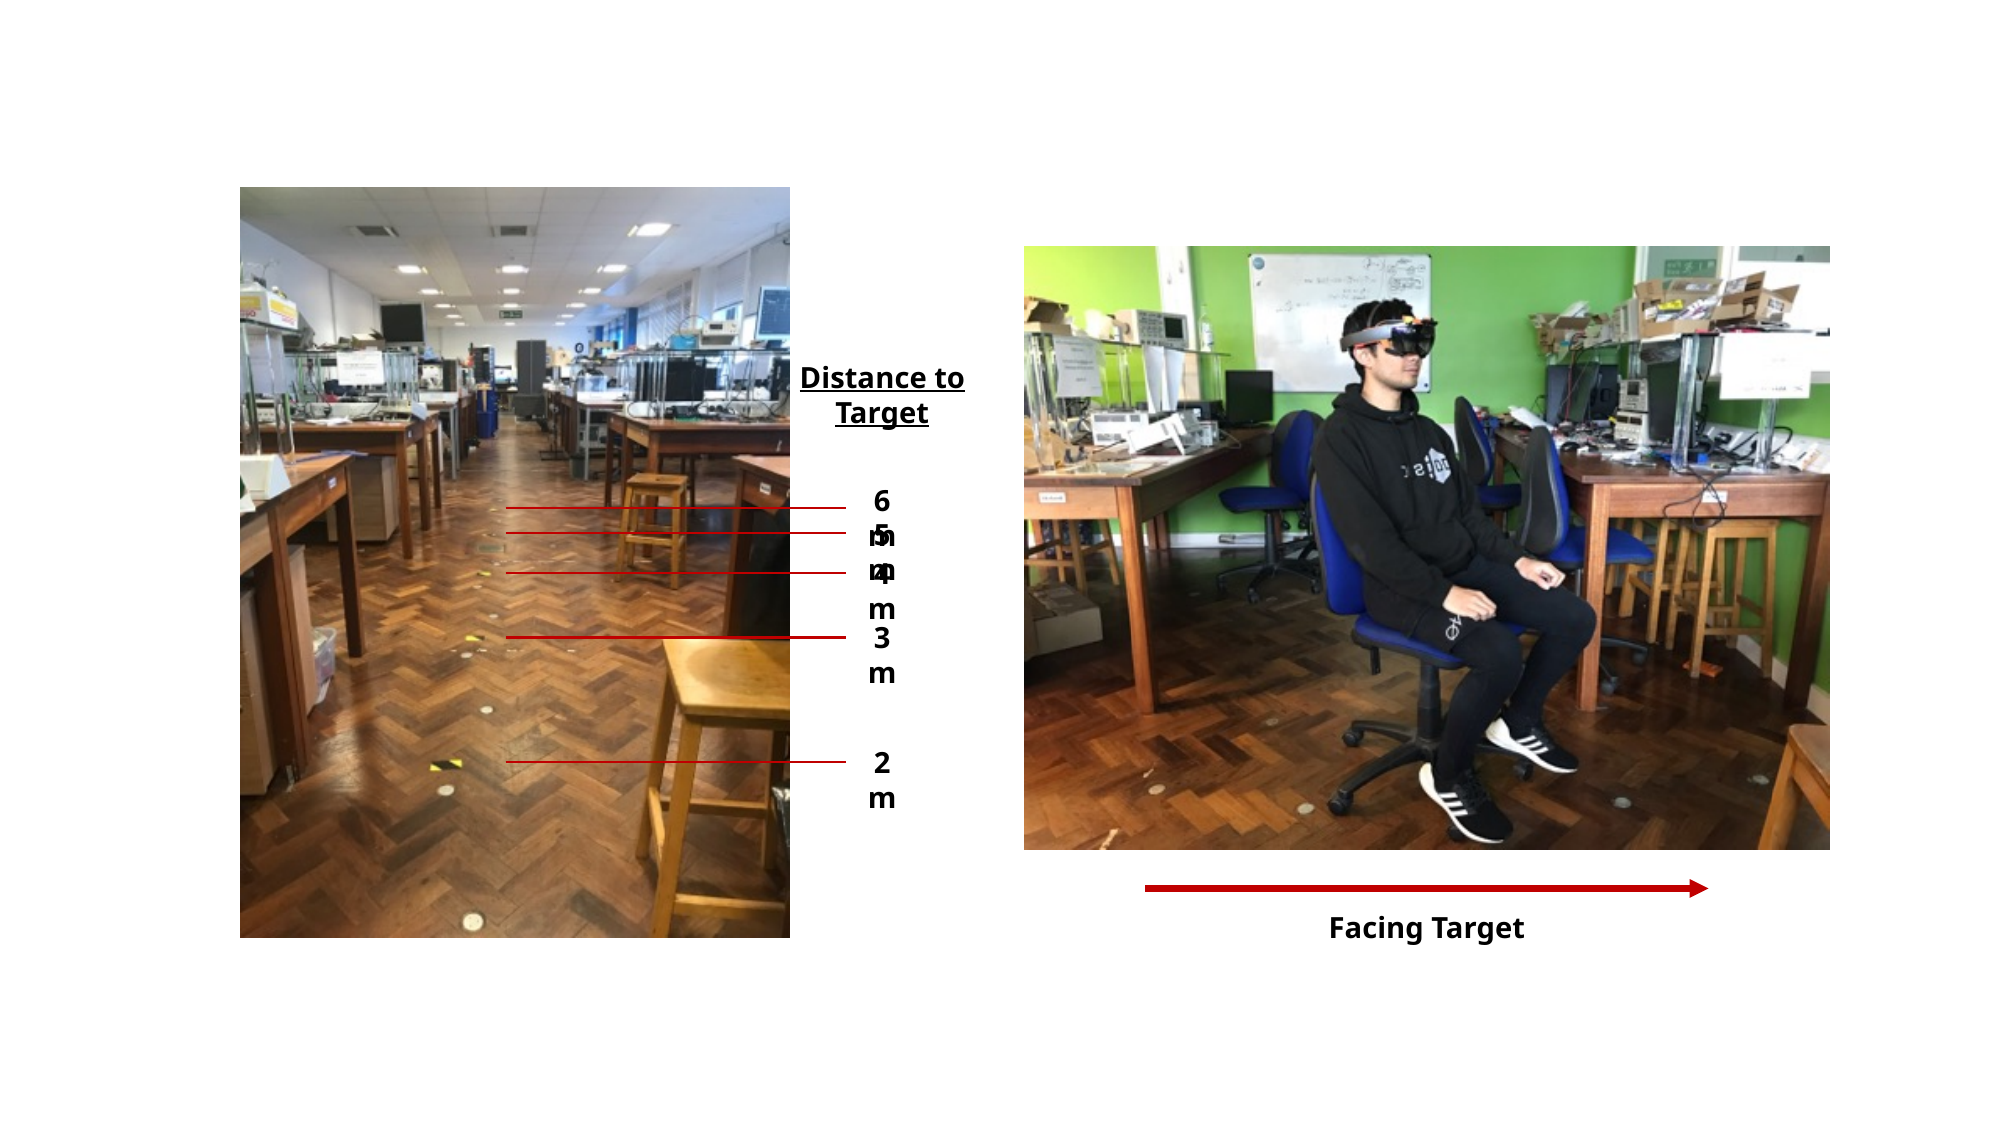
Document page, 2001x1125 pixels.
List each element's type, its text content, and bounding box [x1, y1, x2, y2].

text_box Distance to Target [790, 351, 1000, 437]
picture [1024, 246, 1830, 850]
text_box 6m [846, 474, 919, 560]
text_box 2m [846, 737, 919, 822]
picture [239, 187, 790, 938]
text_box Facing Target [1304, 901, 1550, 952]
text_box 3m [846, 633, 919, 698]
text_box 5m [846, 560, 919, 594]
text_box 4m [846, 594, 919, 633]
